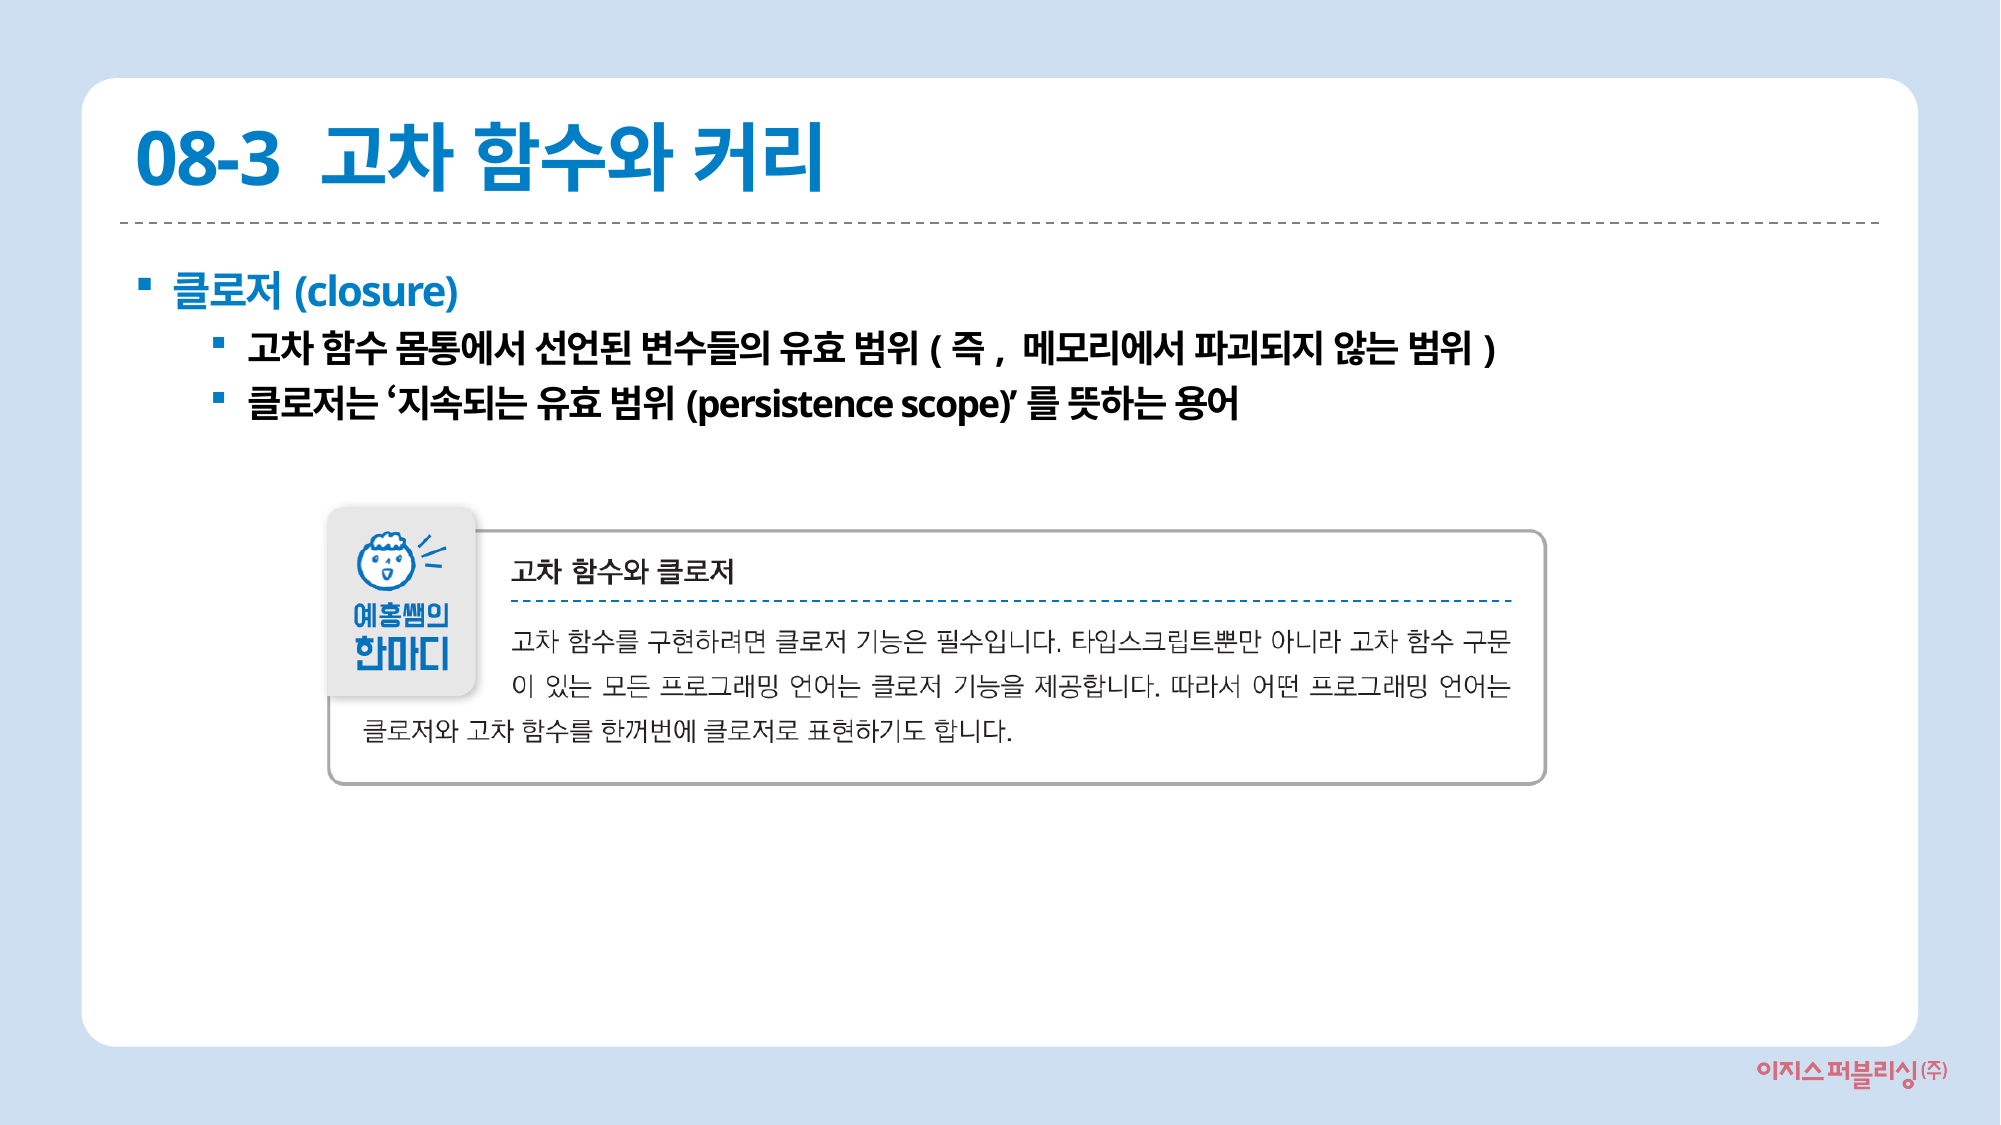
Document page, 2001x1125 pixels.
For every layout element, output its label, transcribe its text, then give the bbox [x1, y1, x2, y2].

picture [316, 490, 1559, 793]
list 클로저(closure) 고차 함수 몸통에서 선언된 변수들의 유효 범위(즉, 메모리에서 파괴되지 않는 범위) 클로저는 ‘지속되는 유효 범위(persistence scope)’를 뜻하는 용어 [120, 257, 1865, 1009]
title 08-3 고차 함수와 커리 [120, 109, 1880, 209]
